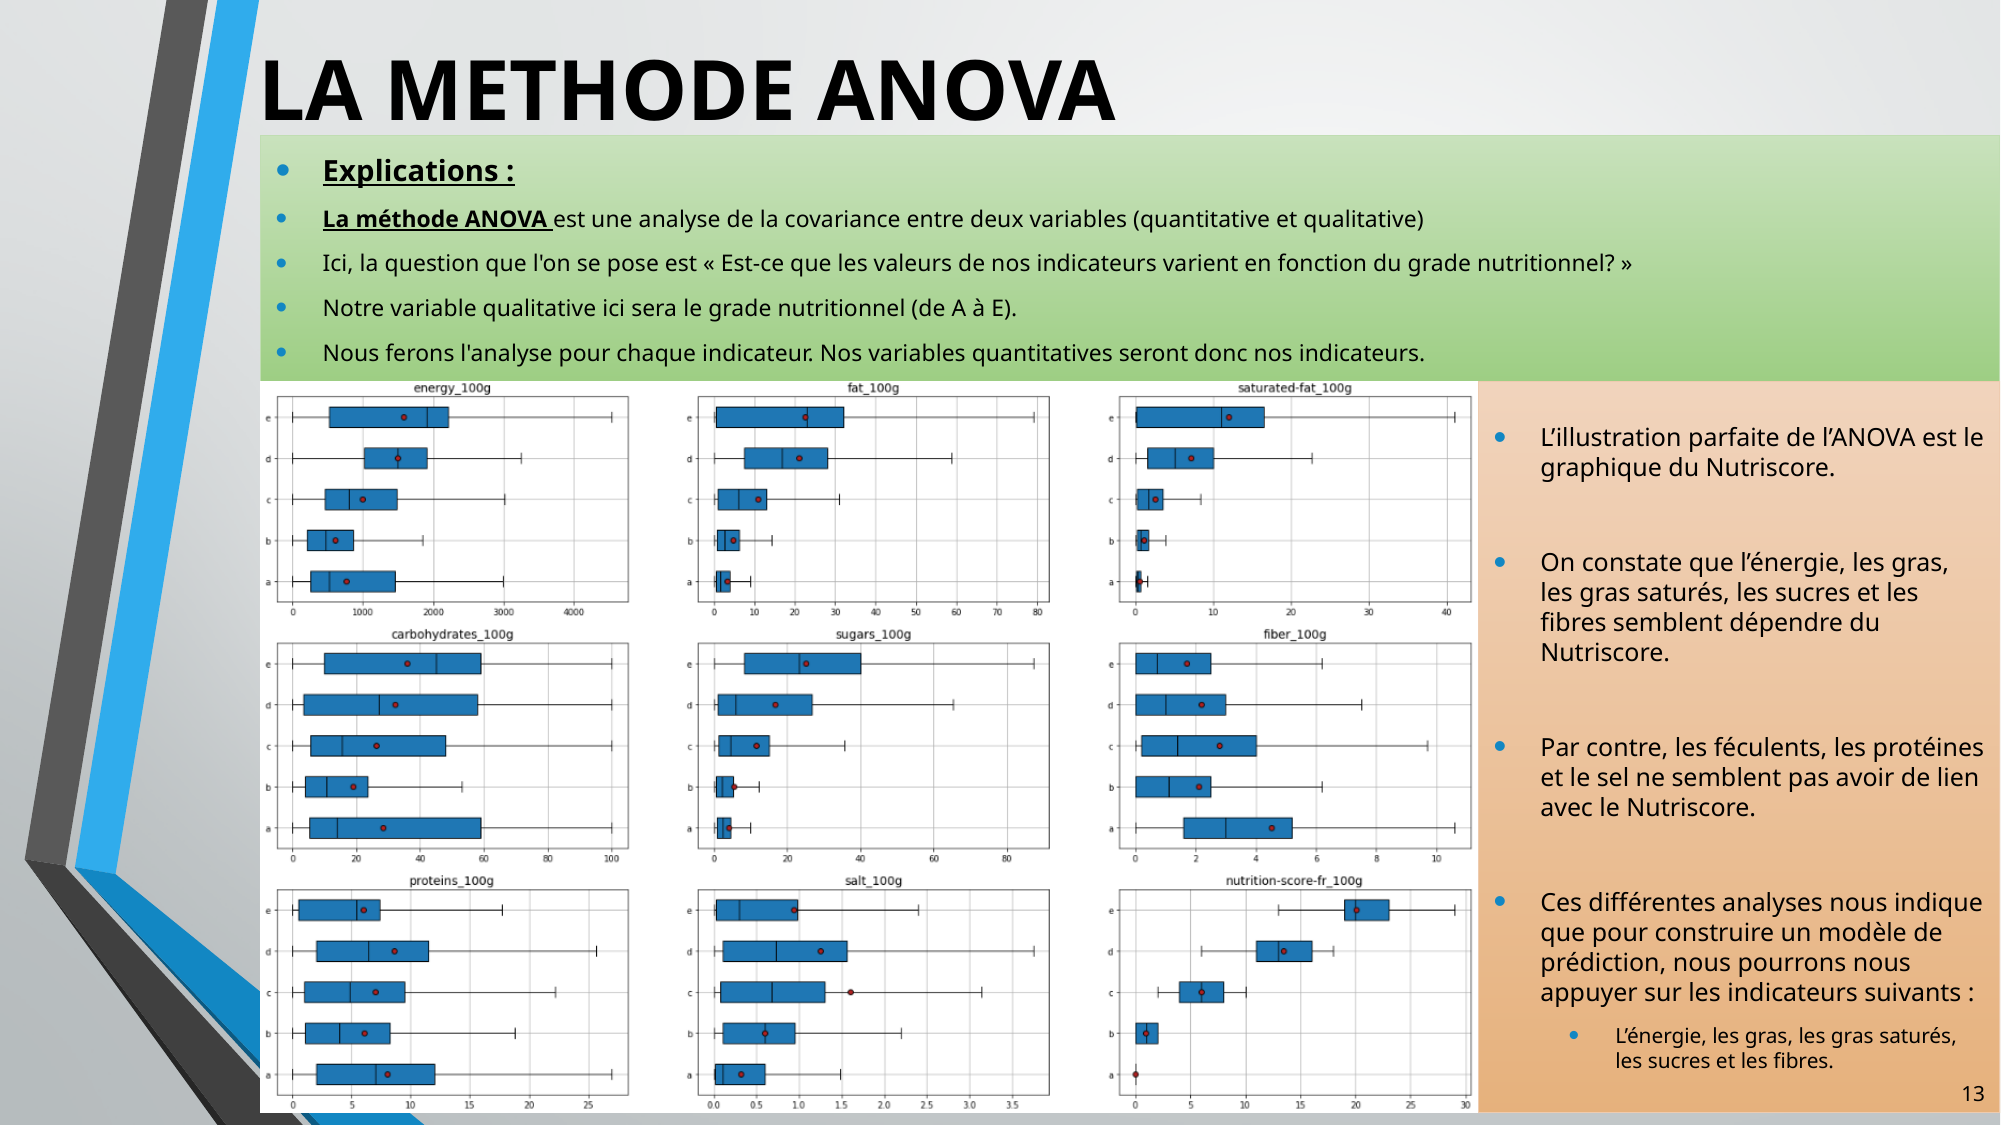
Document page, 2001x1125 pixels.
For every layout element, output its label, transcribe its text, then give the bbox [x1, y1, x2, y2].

text_box L’illustration parfaite de l’ANOVA est le graphique du Nutriscore. On constate que l’énergie, les gras, les gras saturés, les sucres et les fibres semblent dépendre du Nutriscore. Par contre, les féculents, les protéines et le sel ne semblent pas avoir de lien avec le Nutriscore. Ces différentes analyses nous indique que pour construire un modèle de prédiction, nous pourrons nous appuyer sur les indicateurs suivants : L’énergie, les gras, les gras saturés, les sucres et les fibres. [1479, 381, 2000, 1113]
slide_number 13 [1909, 1065, 2000, 1125]
title LA METHODE ANOVA [243, 0, 1887, 175]
list Explications : La méthode ANOVA est une analyse de la covariance entre deux variables (quantitative et qualitative) Ici, la question que l'on se pose est « Est-ce que les valeurs de nos indicateurs varient en fonction du grade nutritionnel? » Notre variable qualitative ici sera le grade nutritionnel (de A à E). Nous ferons l'analyse pour chaque indicateur. Nos variables quantitatives seront donc nos indicateurs. [260, 135, 2000, 381]
picture [260, 381, 1479, 1113]
